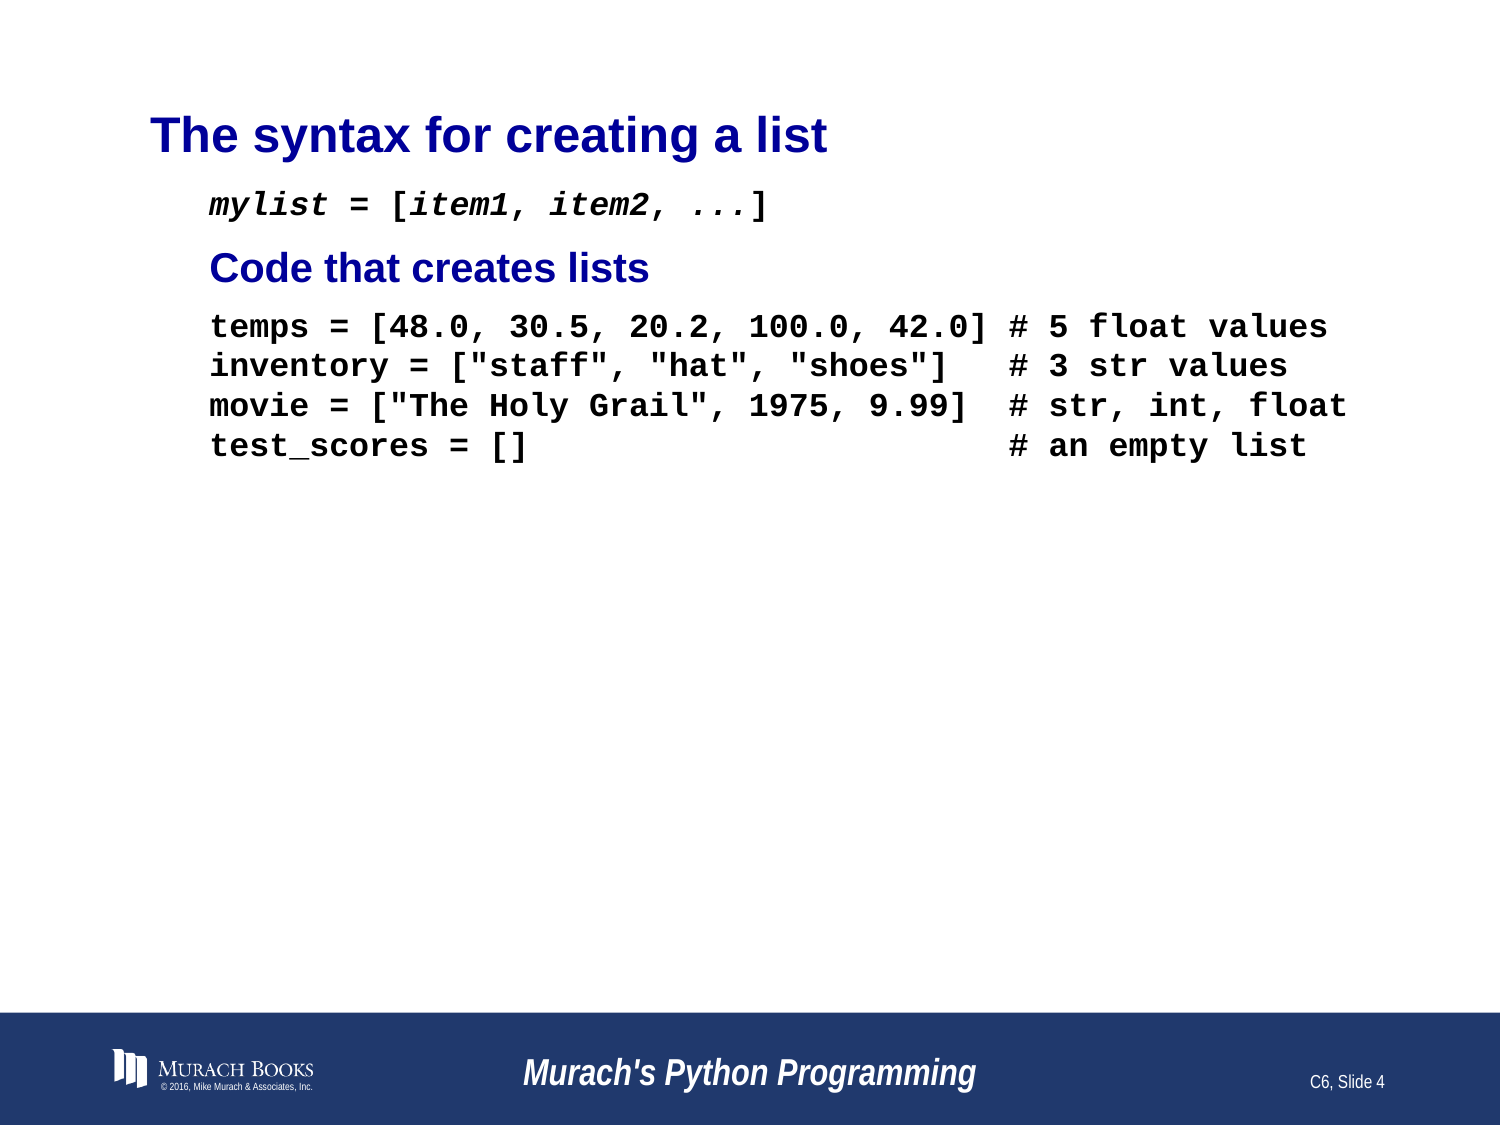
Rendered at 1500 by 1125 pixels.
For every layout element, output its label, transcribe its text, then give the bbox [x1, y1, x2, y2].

slide_number Murach's Python Programming [463, 1025, 1050, 1100]
list mylist = [item1, item2, ...] Code that creates lists temps = [48.0, 30.5, 20.2, 100.0, 42.0] # 5 float values inventory = ["staff", "hat", "shoes"] # 3 str values movie = ["The Holy Grail", 1975, 9.99] # str, int, float test_scores = [] # an empty list [137, 174, 1375, 975]
title The syntax for creating a list [150, 102, 1350, 164]
footer © 2016, Mike Murach & Associates, Inc. [12, 1025, 463, 1100]
slide_number C6, Slide 4 [1087, 1025, 1400, 1100]
